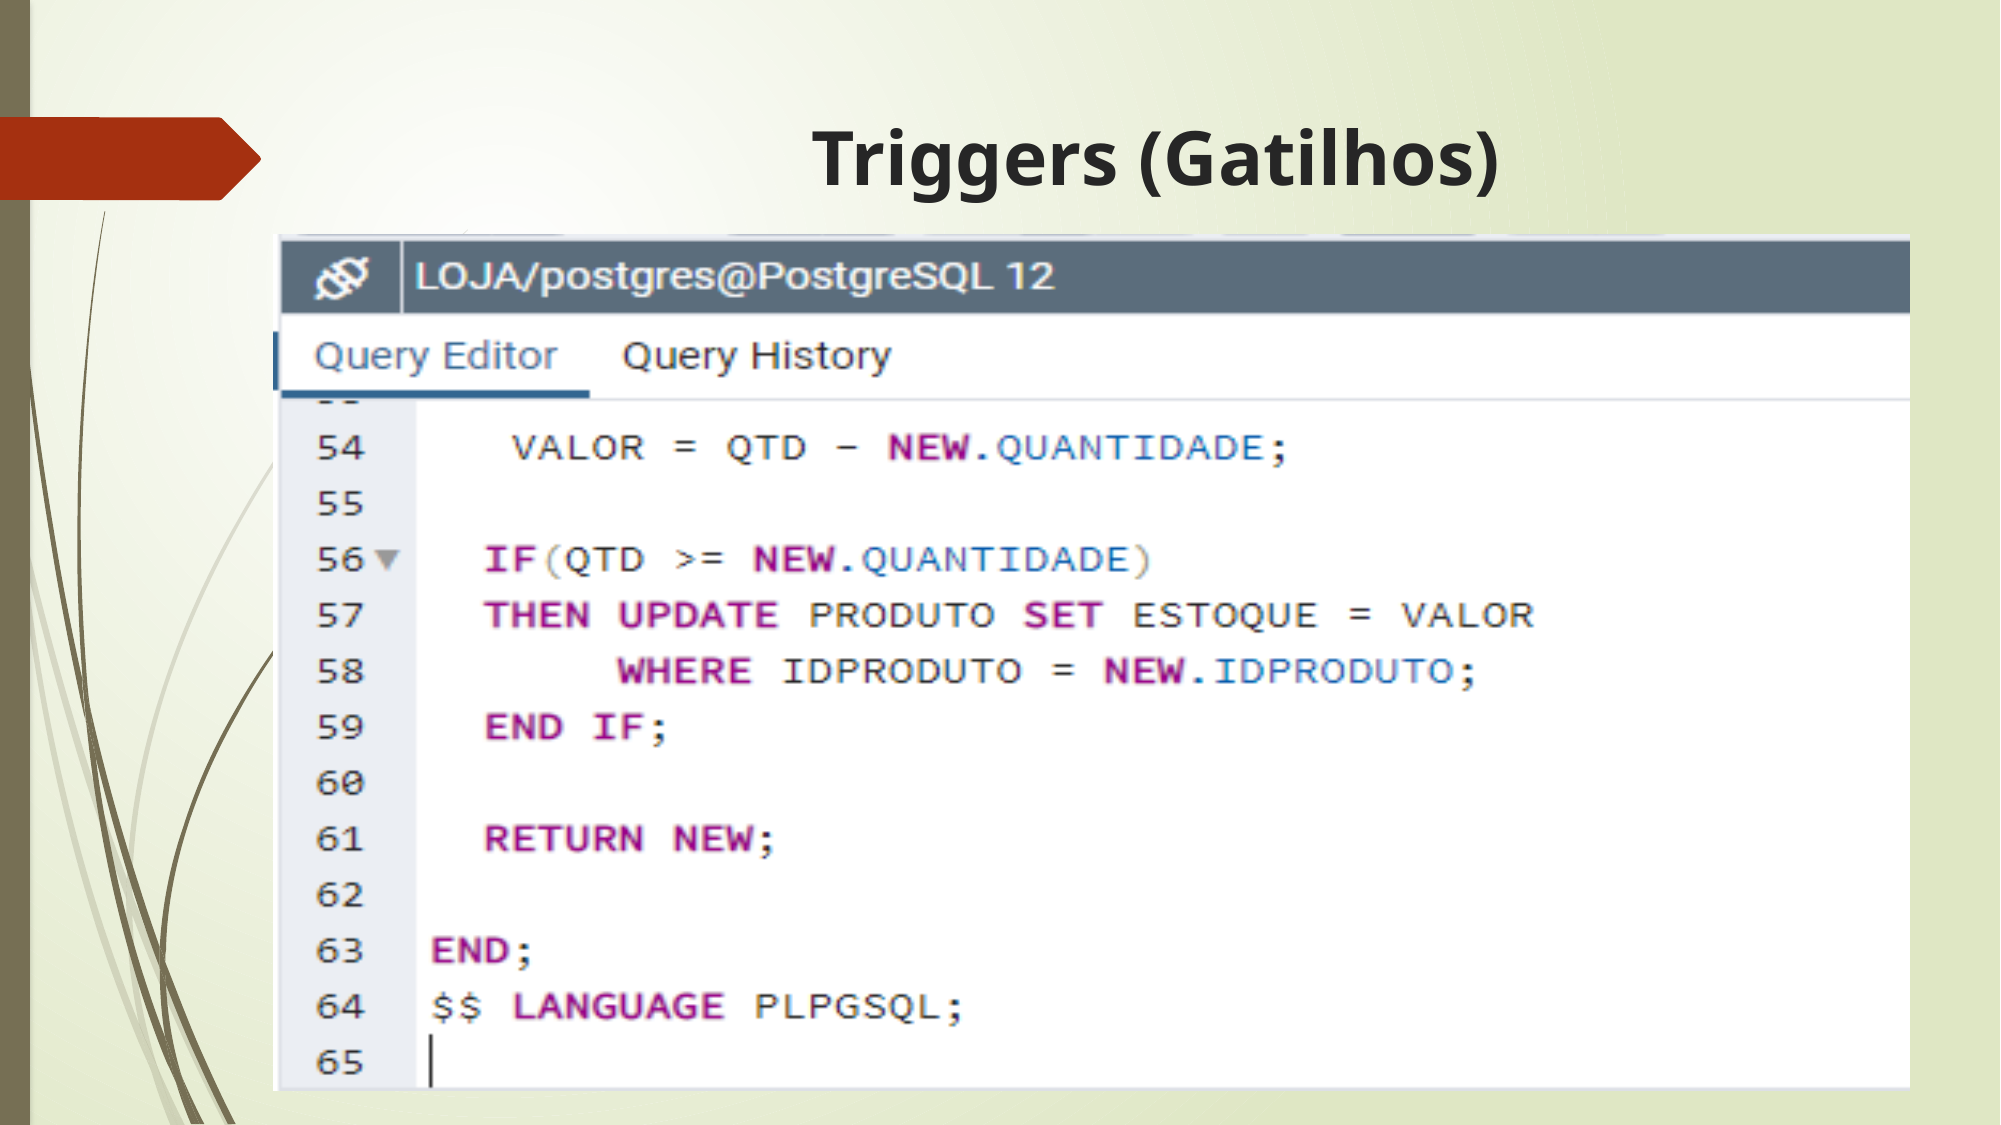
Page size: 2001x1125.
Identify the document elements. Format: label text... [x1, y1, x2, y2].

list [273, 234, 1910, 1091]
title Triggers (Gatilhos) [425, 102, 1888, 234]
